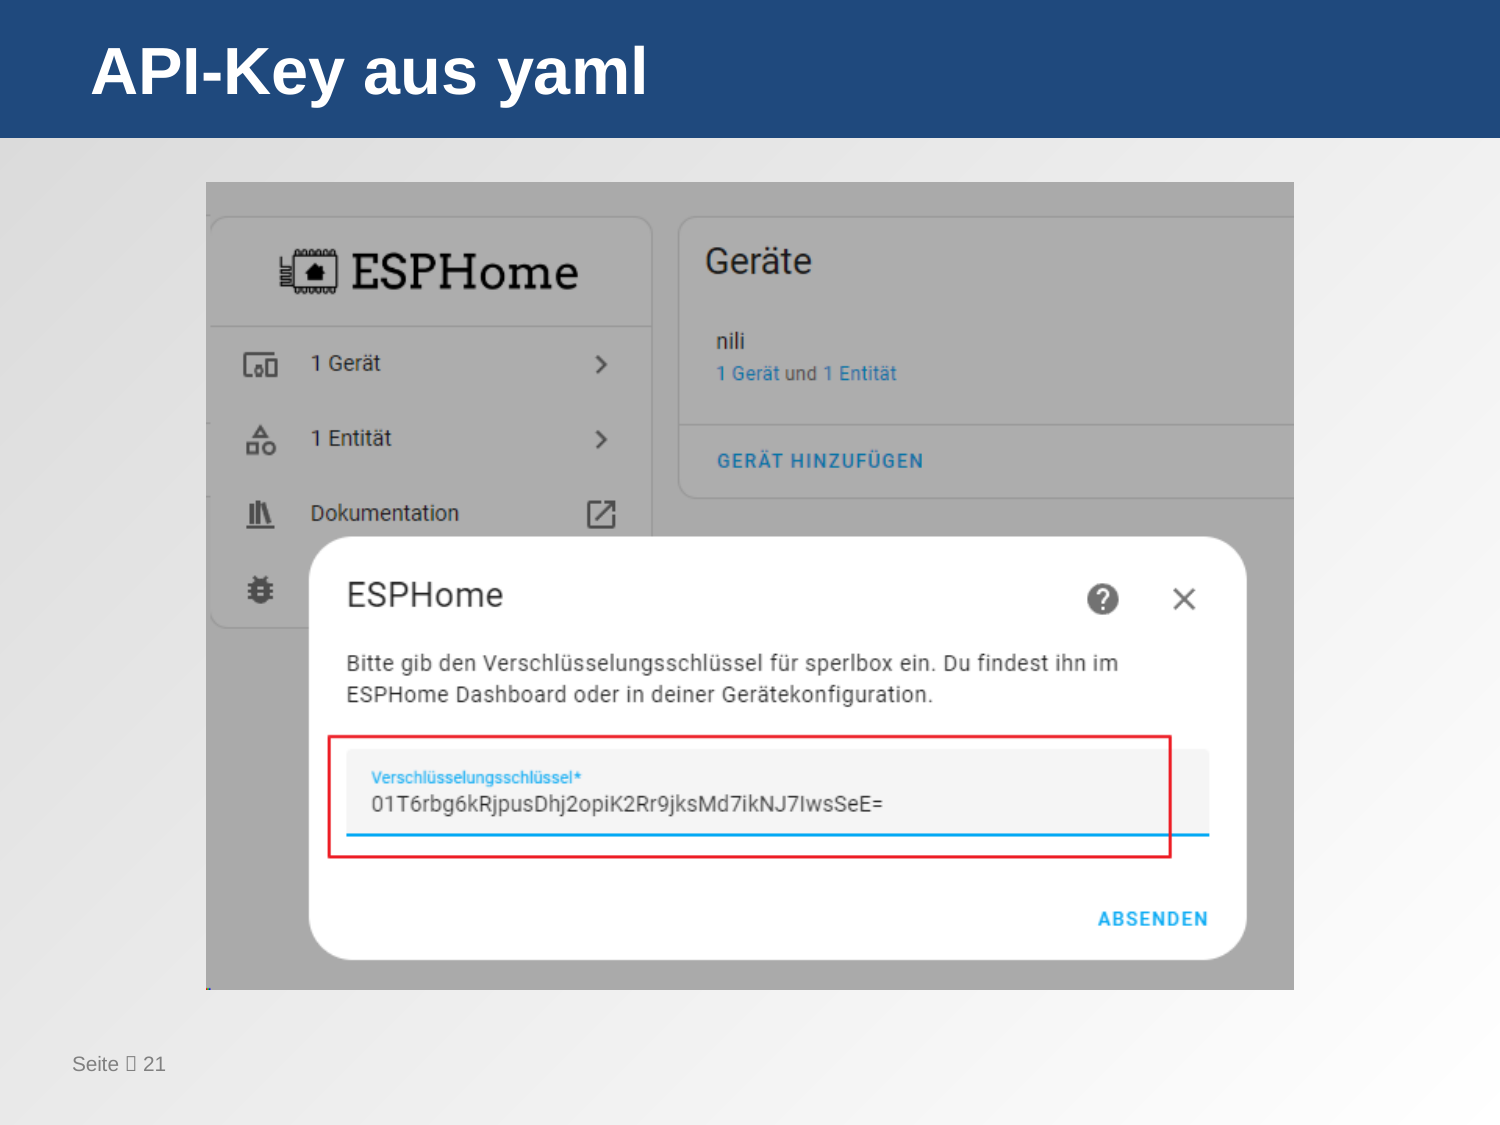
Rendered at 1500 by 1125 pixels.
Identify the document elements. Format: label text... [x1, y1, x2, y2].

picture [206, 181, 1294, 991]
title API-Key aus yaml [75, 20, 1425, 208]
